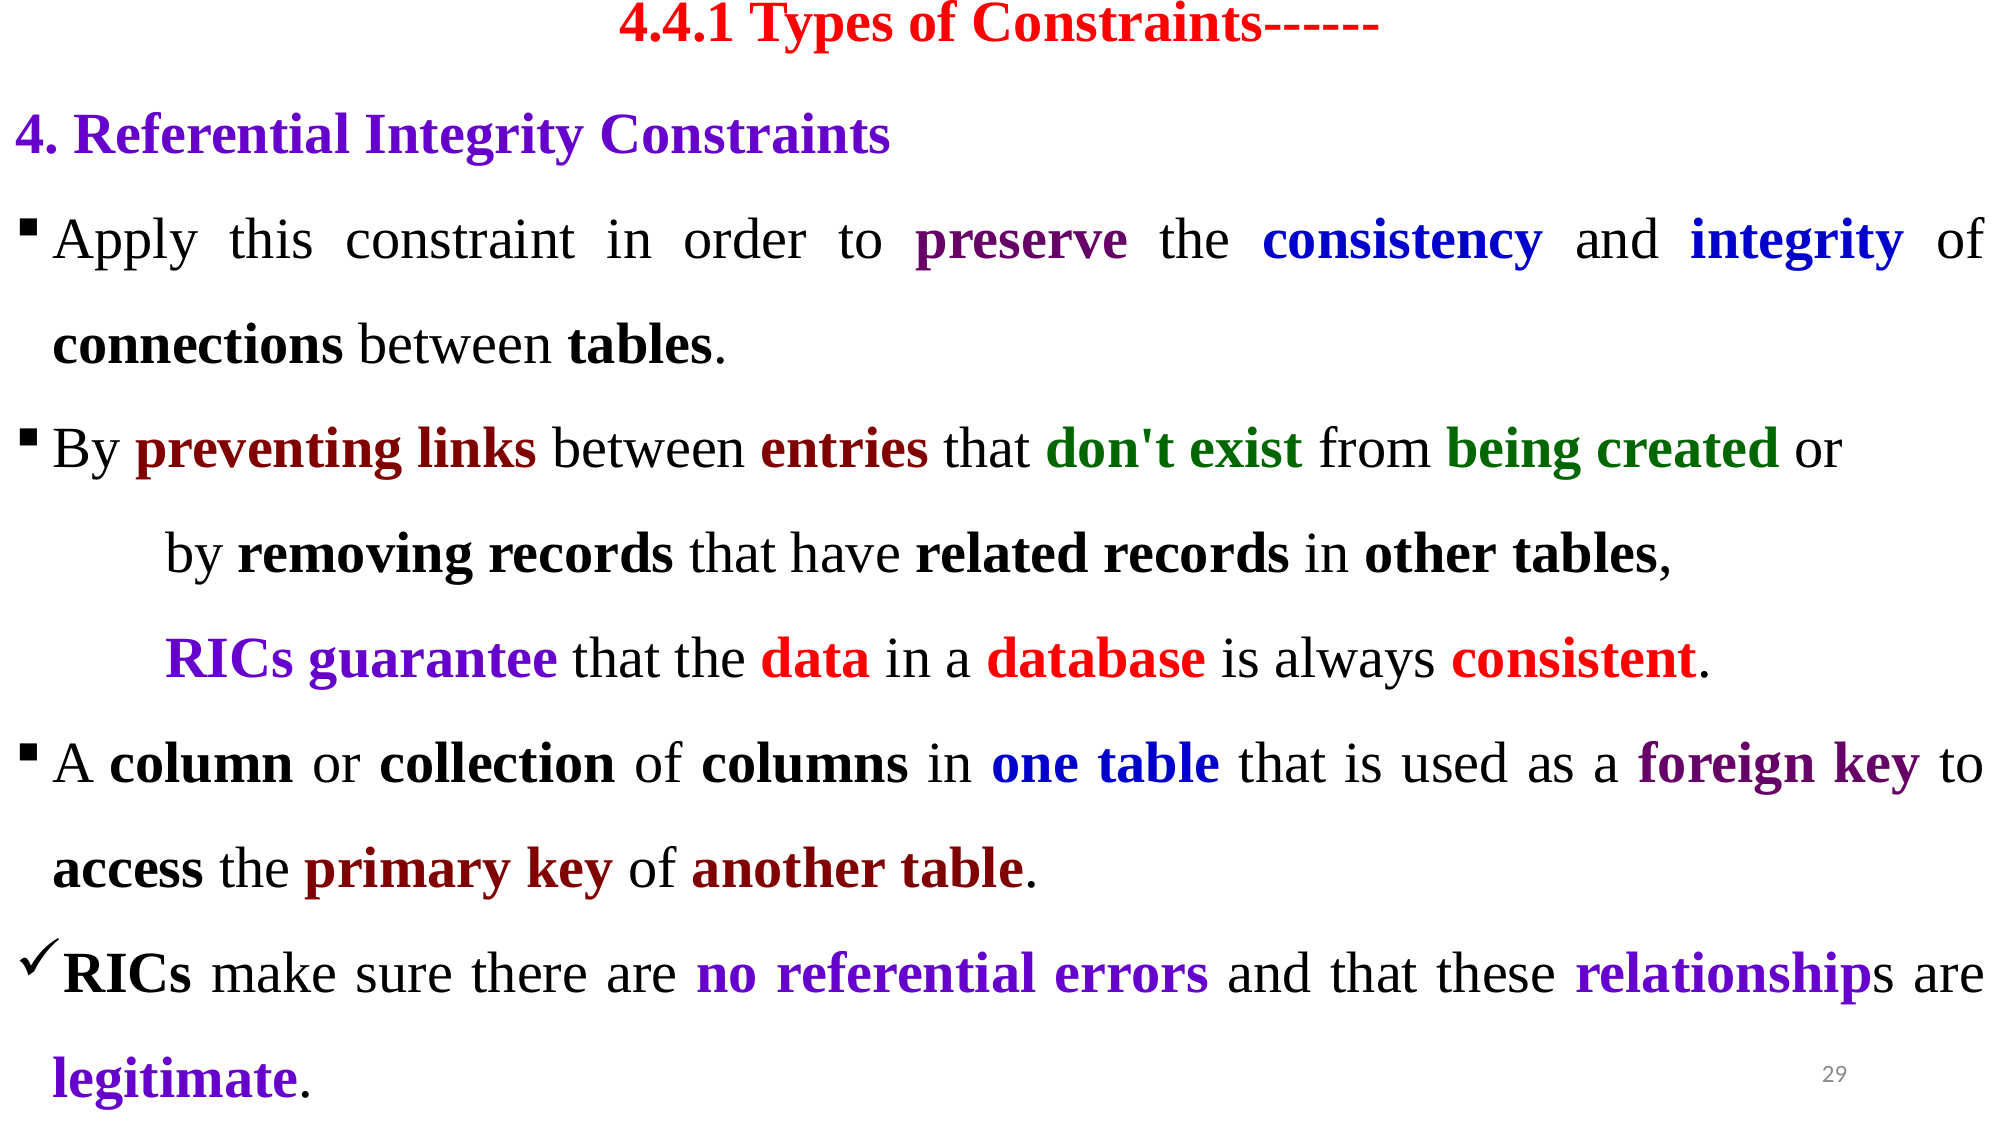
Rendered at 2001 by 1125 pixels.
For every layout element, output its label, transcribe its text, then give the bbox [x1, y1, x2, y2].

title 4.4.1 Types of Constraints------ [137, 0, 1863, 52]
list 4. Referential Integrity Constraints Apply this constraint in order to preserve the consistency and integrity of connections between tables. By preventing links between entries that don't exist from being created or by removing records that have related records in other tables, RICs guarantee that the data in a database is always consistent. A column or collection of columns in one table that is used as a foreign key to access the primary key of another table. RICs make sure there are no referential errors and that these relationships are legitimate. [0, 52, 2000, 1125]
slide_number 29 [1412, 1042, 1863, 1103]
